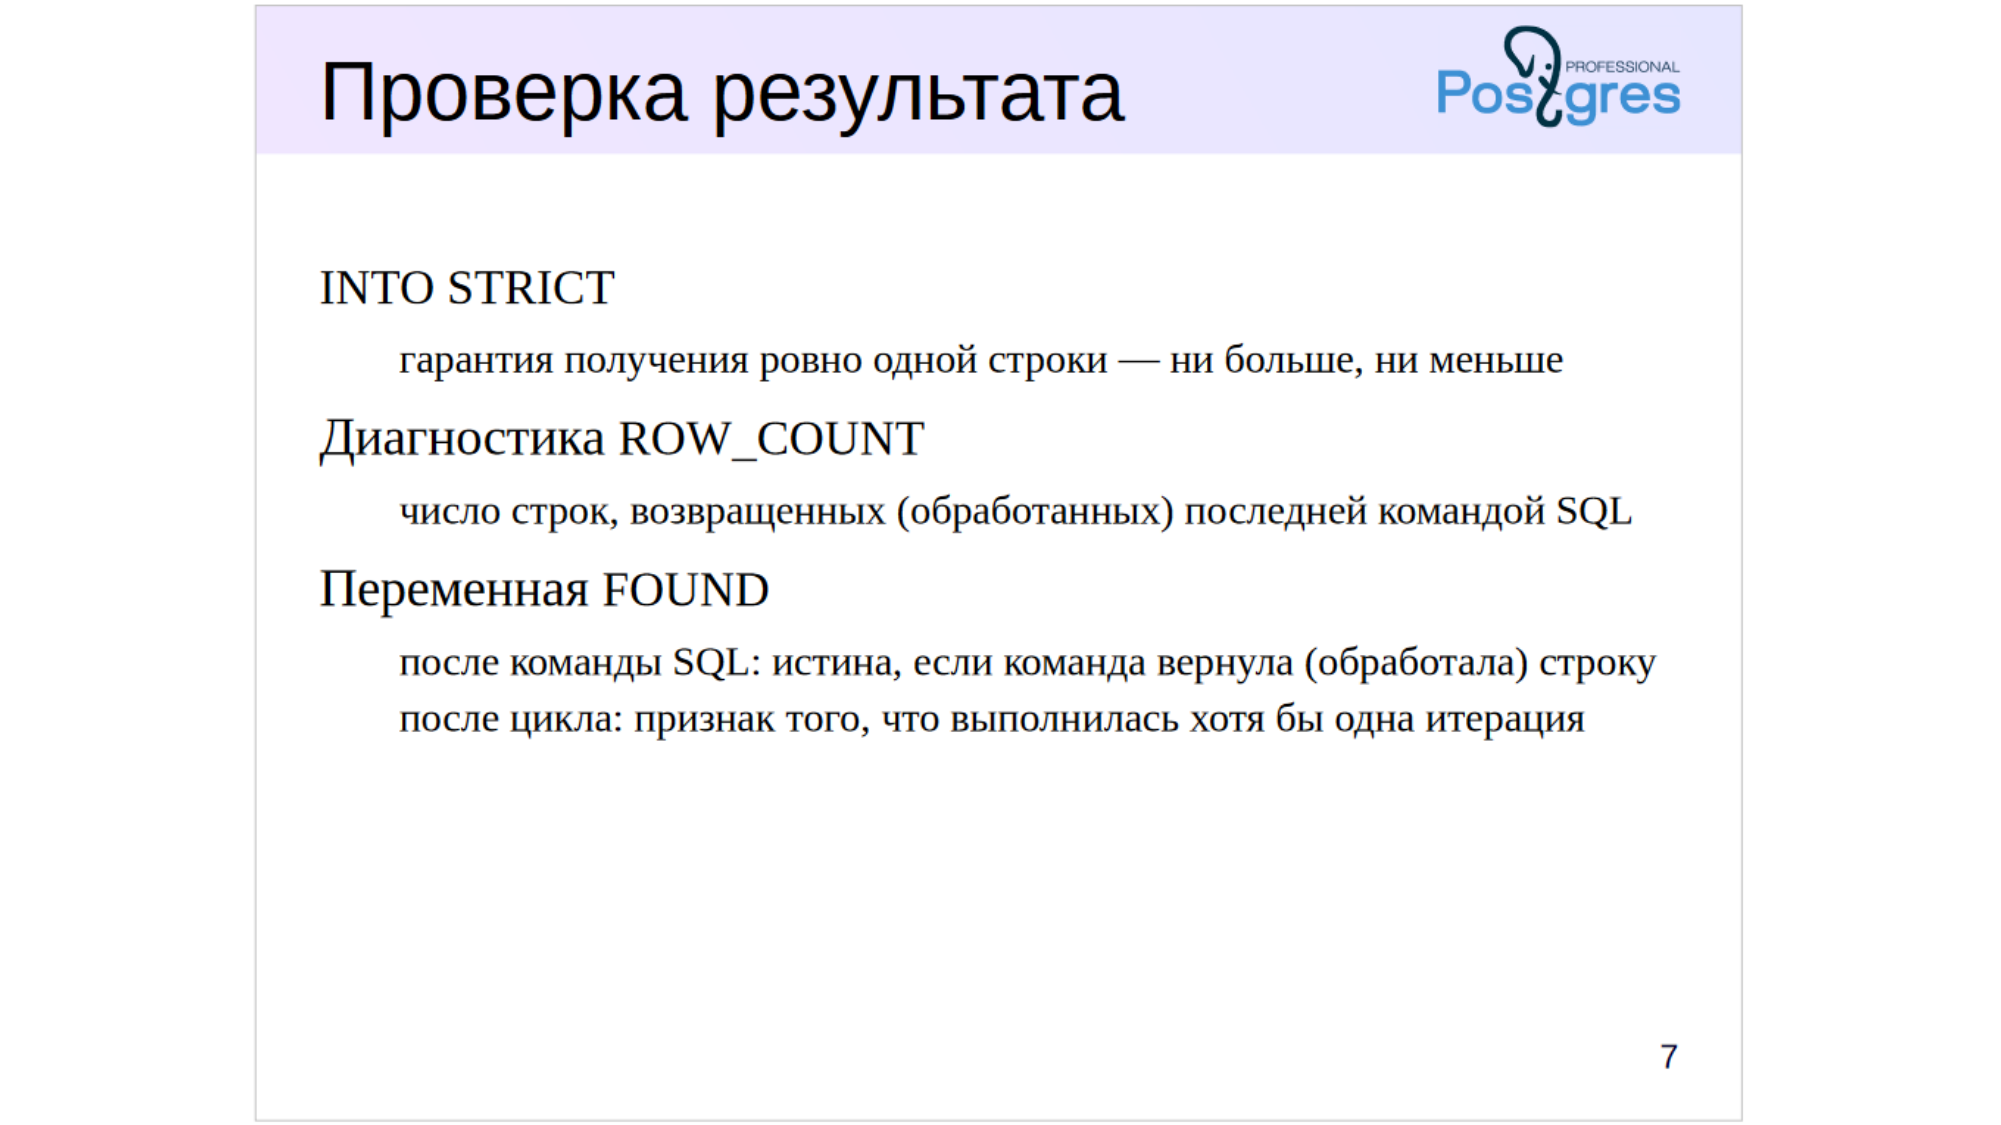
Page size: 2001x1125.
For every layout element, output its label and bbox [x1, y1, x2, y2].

picture [251, 0, 1749, 1125]
